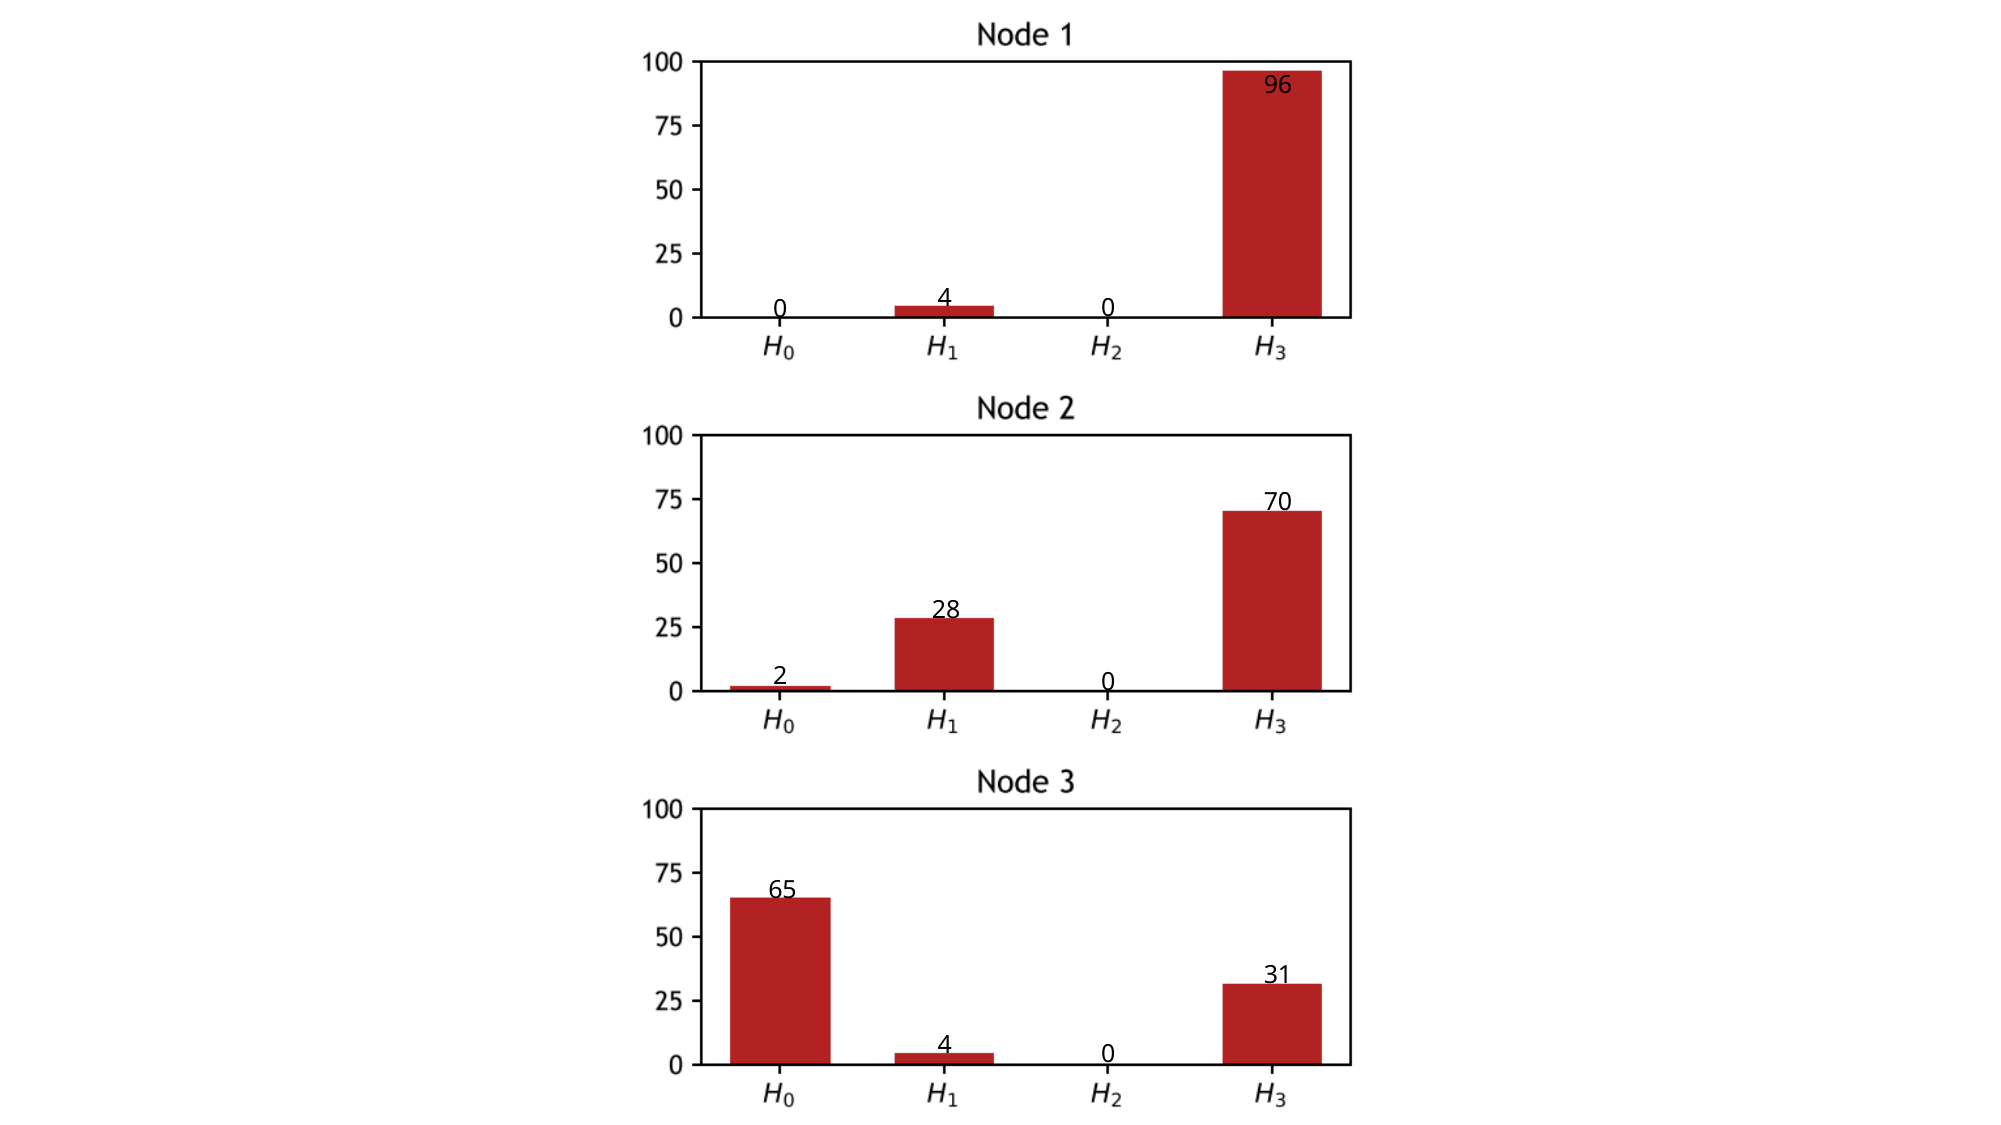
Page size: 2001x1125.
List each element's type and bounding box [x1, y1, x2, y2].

text_box [627, 0, 1373, 1125]
